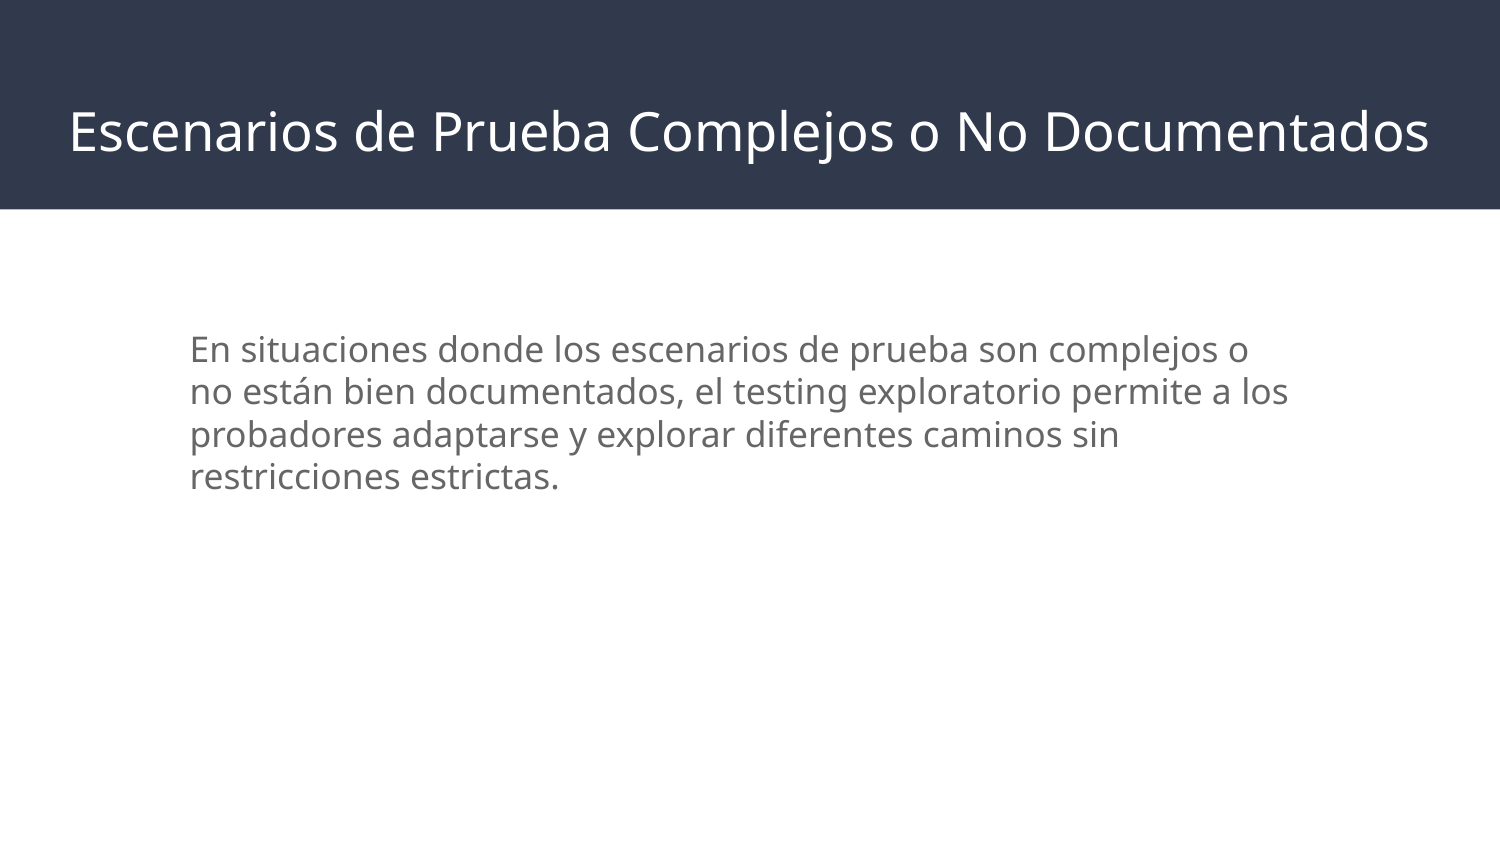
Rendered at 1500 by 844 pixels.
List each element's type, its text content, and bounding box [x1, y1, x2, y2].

text_box En situaciones donde los escenarios de prueba son complejos o no están bien documentados, el testing exploratorio permite a los probadores adaptarse y explorar diferentes caminos sin restricciones estrictas. [174, 311, 1316, 769]
title Escenarios de Prueba Complejos o No Documentados [51, 82, 1449, 185]
